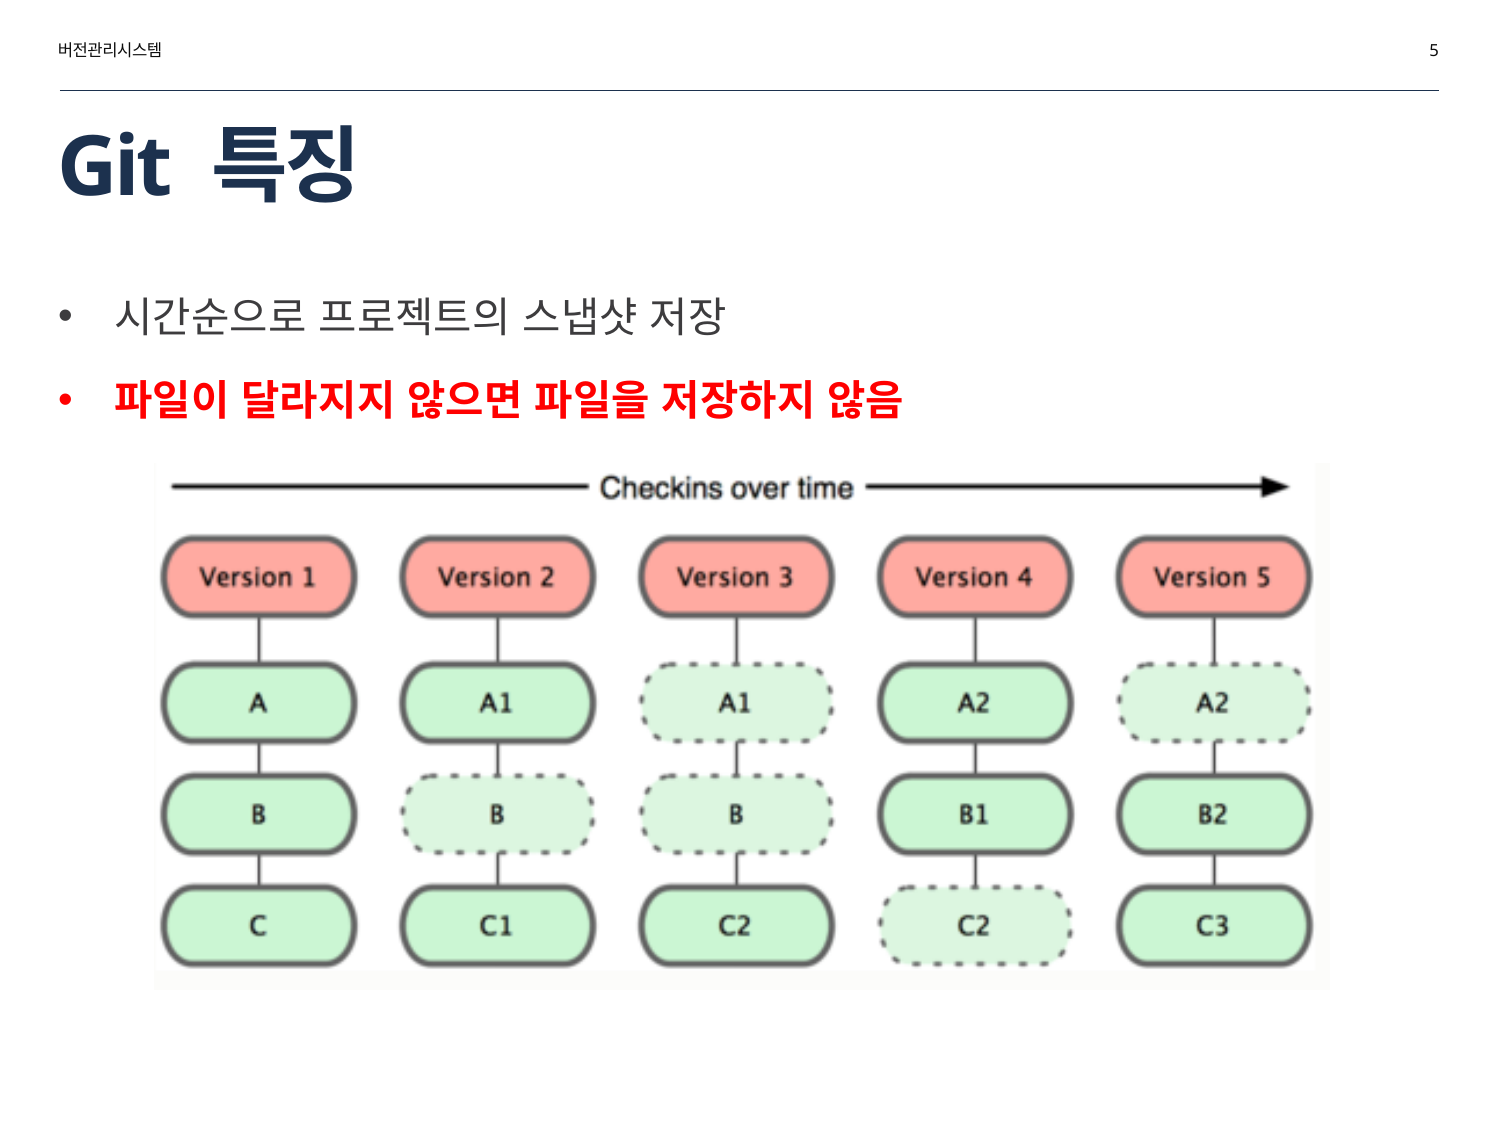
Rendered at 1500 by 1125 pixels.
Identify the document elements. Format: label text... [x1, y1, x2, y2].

text_box 버전관리시스템 [43, 31, 303, 67]
text_box 시간순으로 프로젝트의 스냅샷 저장 파일이 달라지지 않으면 파일을 저장하지 않음 [43, 257, 1464, 1036]
text_box 5 [1193, 32, 1454, 70]
title Git 특징 [42, 114, 1406, 211]
picture [154, 463, 1330, 990]
